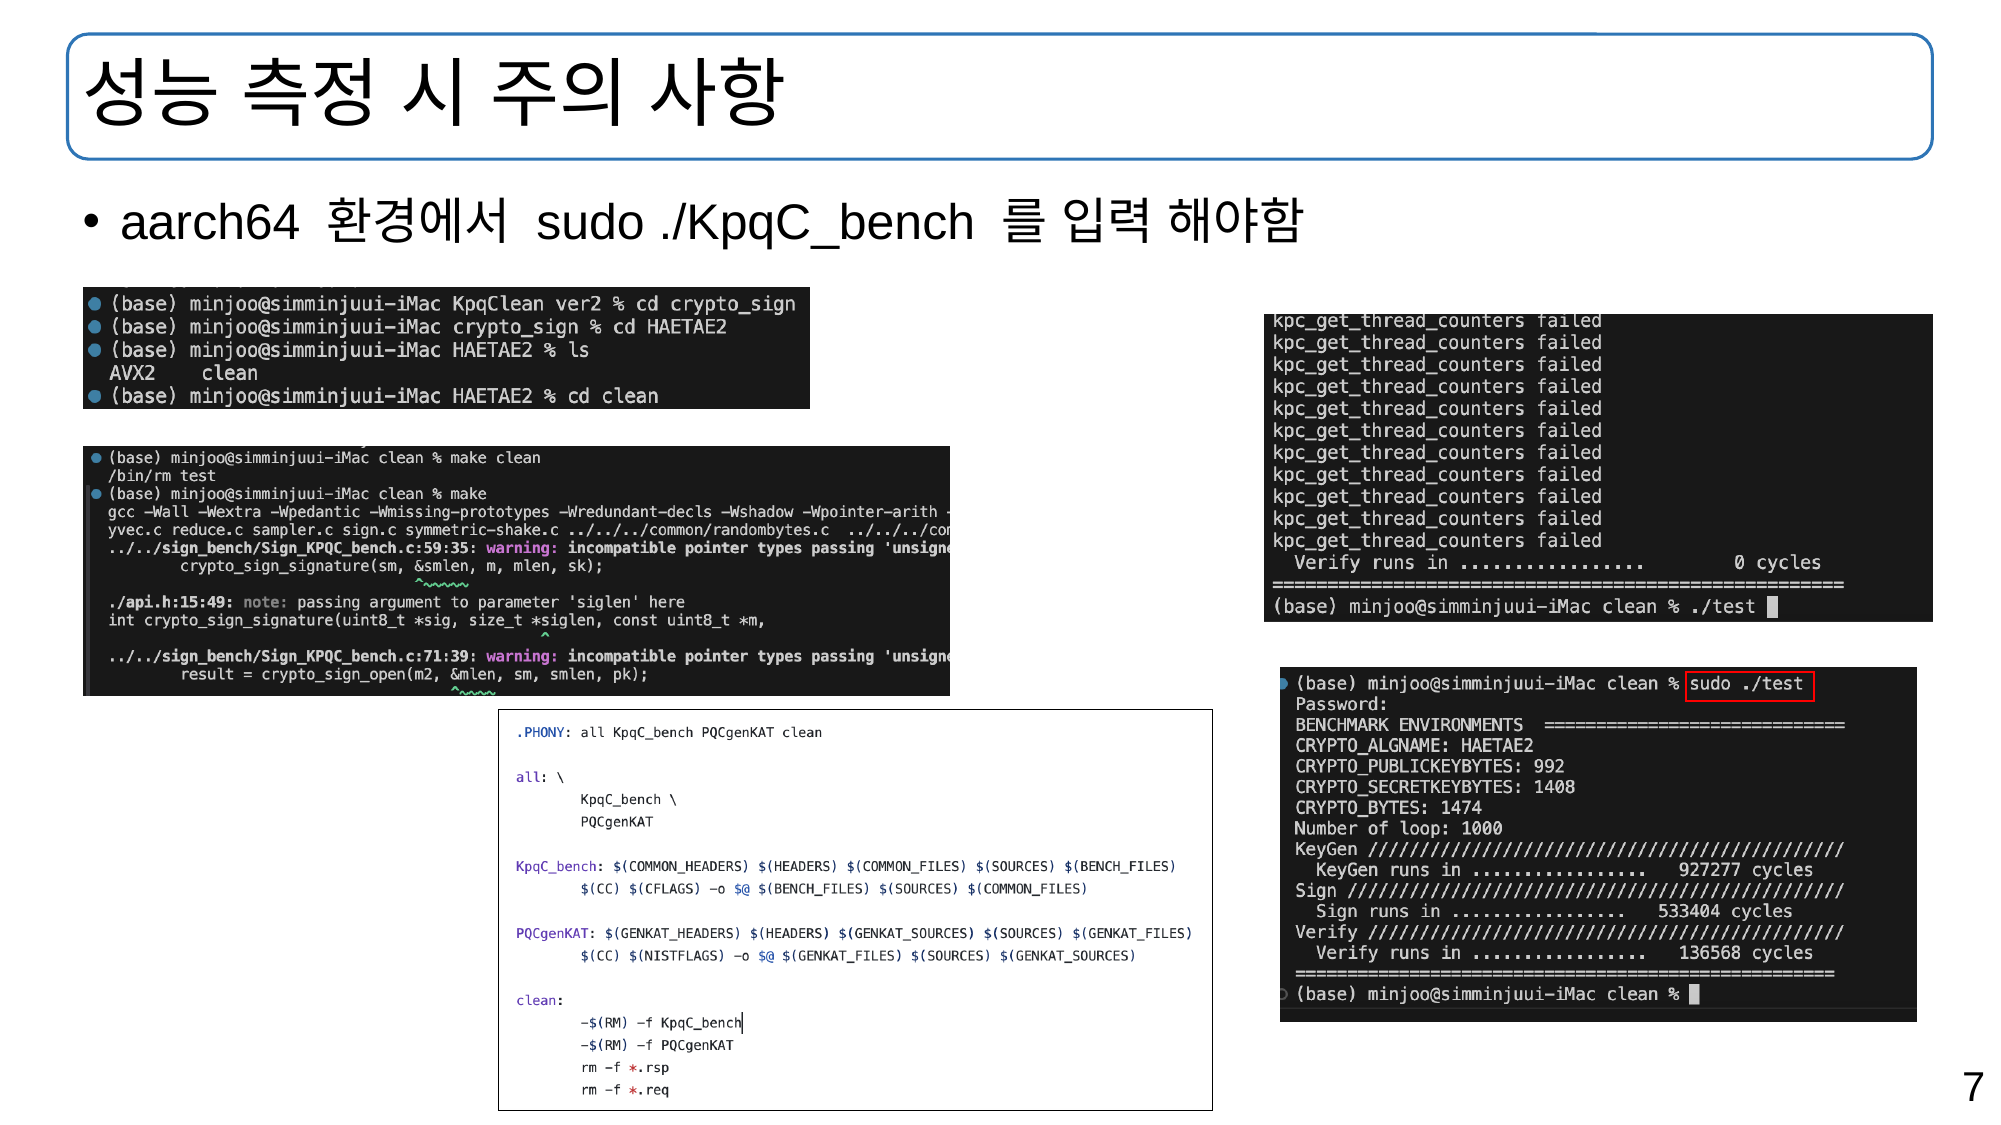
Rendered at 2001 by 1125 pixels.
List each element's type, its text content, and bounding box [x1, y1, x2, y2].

list aarch64 환경에서 sudo ./KpqC_bench 를 입력 해야함 [67, 189, 1933, 358]
title 성능 측정 시 주의 사항 [67, 34, 1933, 160]
picture [83, 287, 810, 409]
picture [83, 446, 950, 696]
picture [1264, 314, 1933, 622]
picture [498, 709, 1213, 1111]
picture [1280, 667, 1917, 1022]
